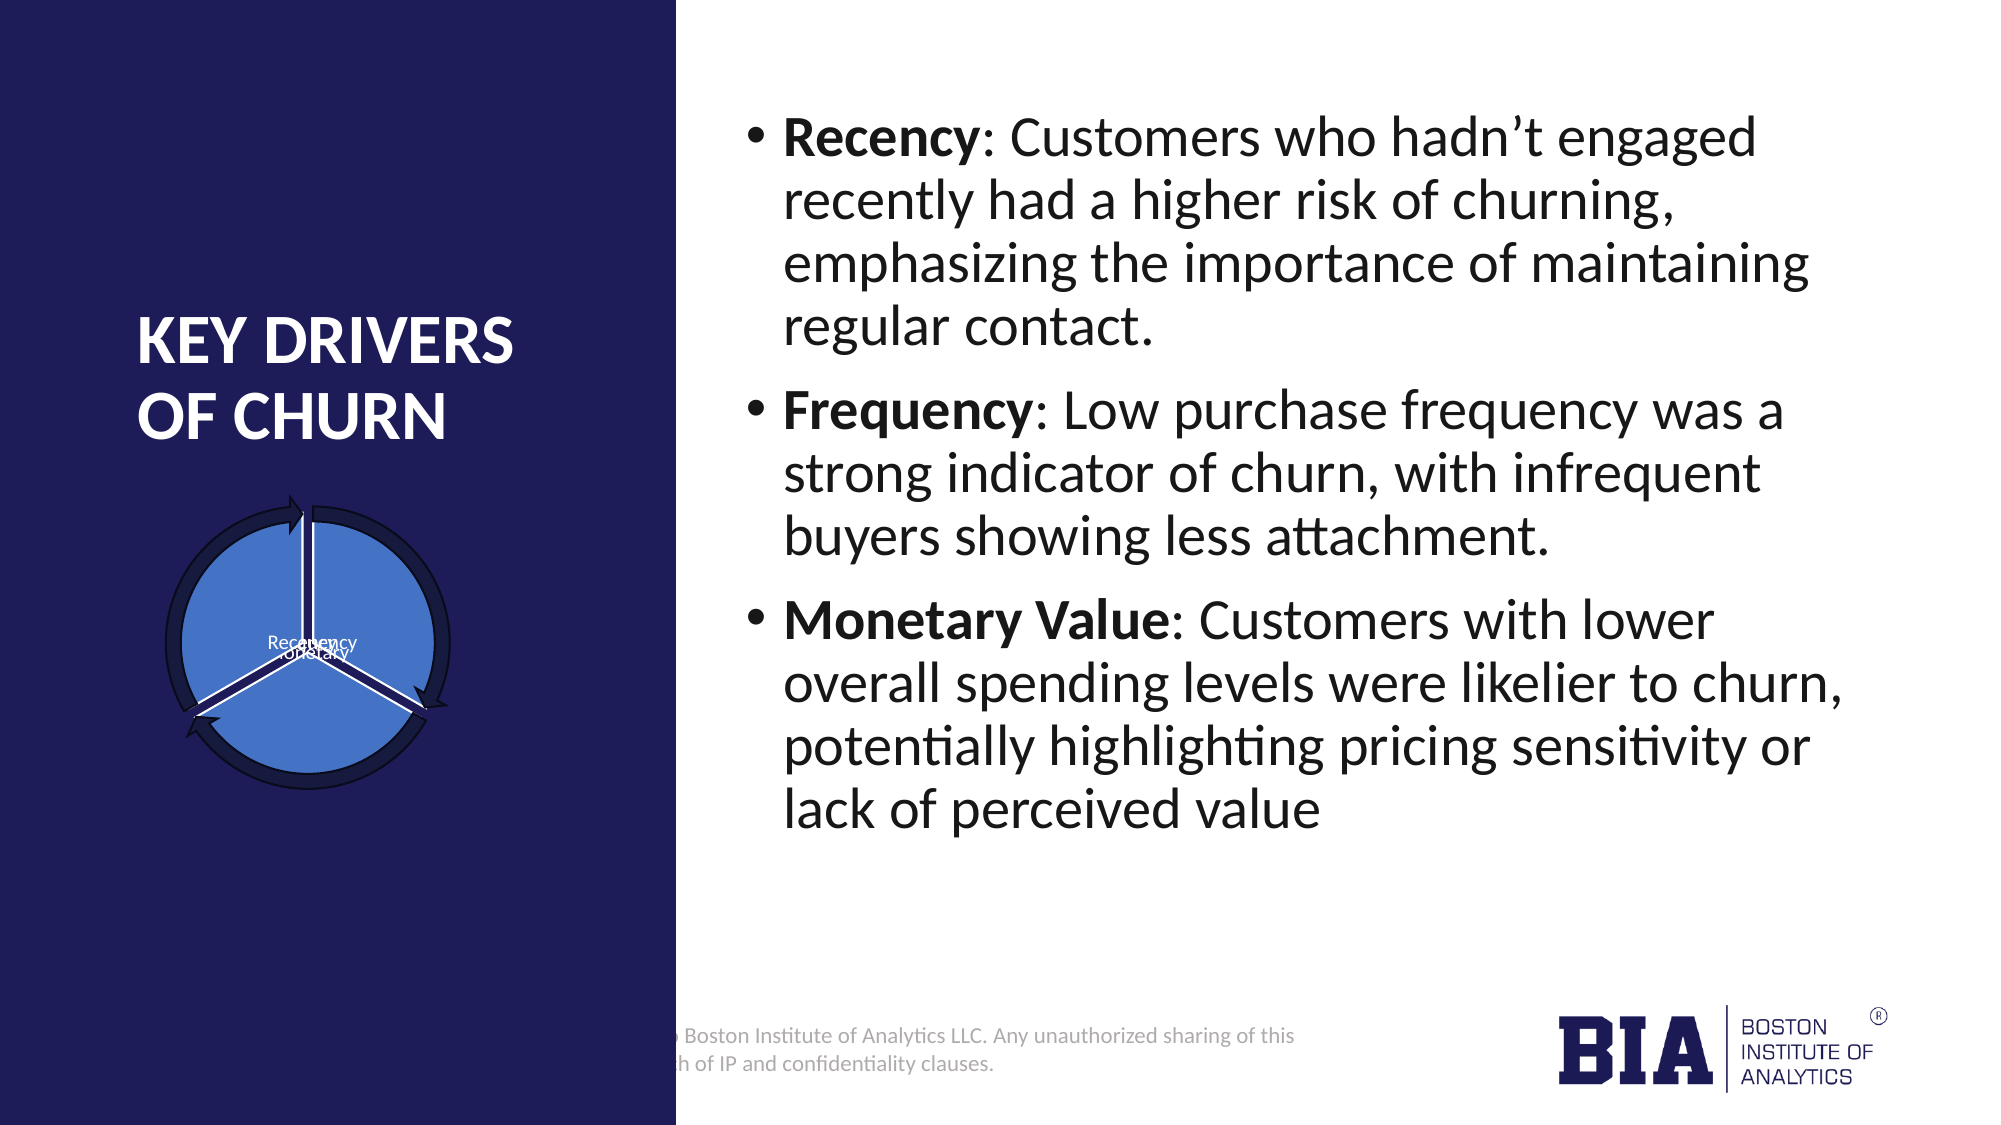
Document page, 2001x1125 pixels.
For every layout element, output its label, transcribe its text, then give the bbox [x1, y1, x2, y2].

title KEY DRIVERS OF CHURN [137, 168, 588, 492]
picture [1557, 1003, 1889, 1094]
list Recency: Customers who hadn’t engaged recently had a higher risk of churning, emphasizing the importance of maintaining regular contact. Frequency: Low purchase frequency was a strong indicator of churn, with infrequent buyers showing less attachment. Monetary Value: Customers with lower overall spending levels were likelier to churn, potentially highlighting pricing sensitivity or lack of perceived value [730, 99, 1889, 994]
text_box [0, 492, 618, 803]
